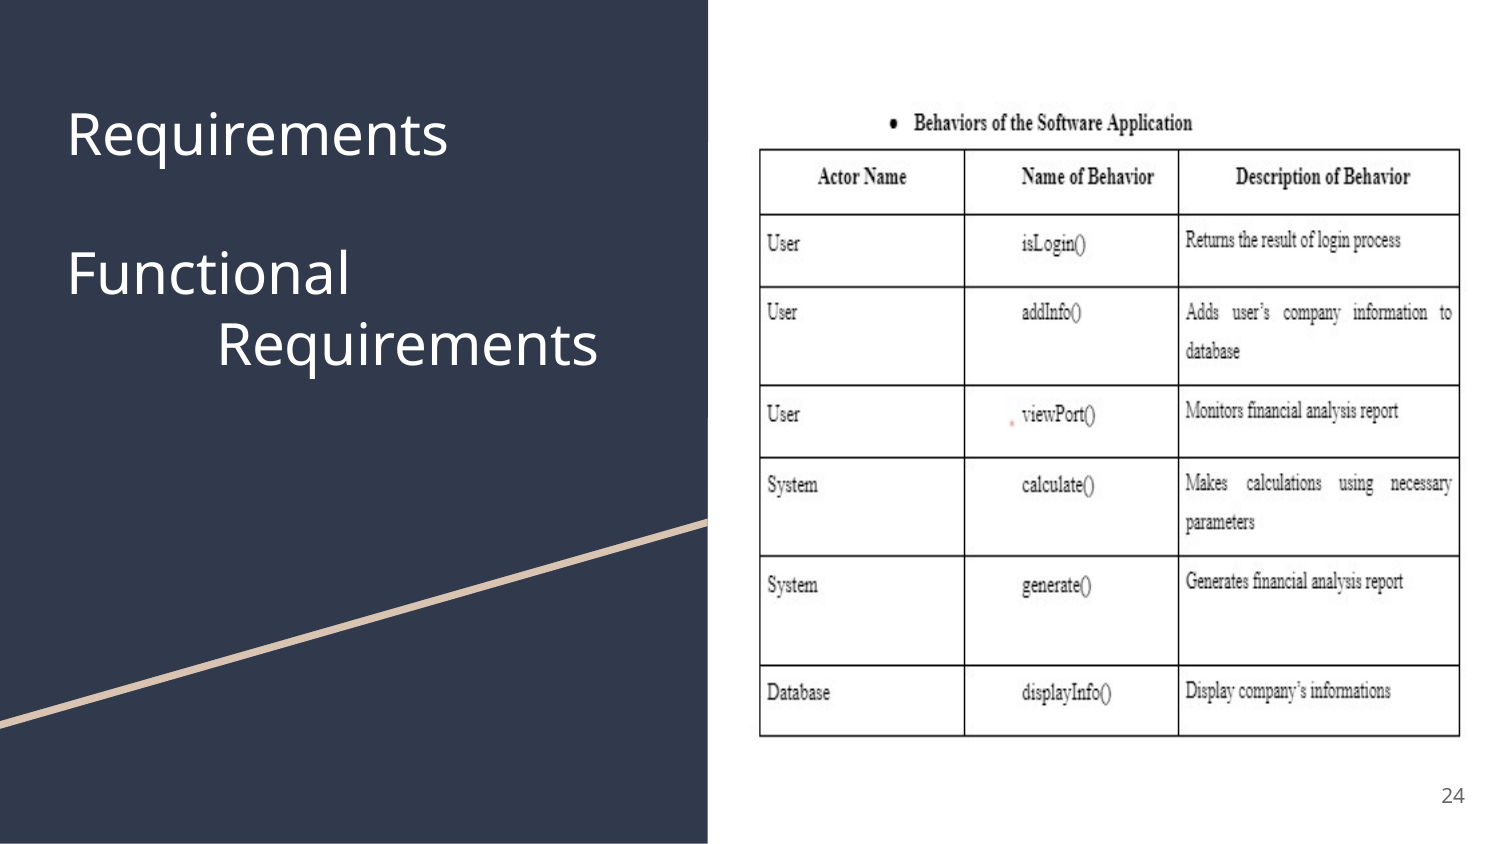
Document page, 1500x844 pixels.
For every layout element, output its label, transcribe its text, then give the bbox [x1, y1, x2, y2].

slide_number 24 [1389, 764, 1480, 830]
title Requirements Functional Requirements [51, 82, 660, 494]
picture [749, 100, 1475, 754]
